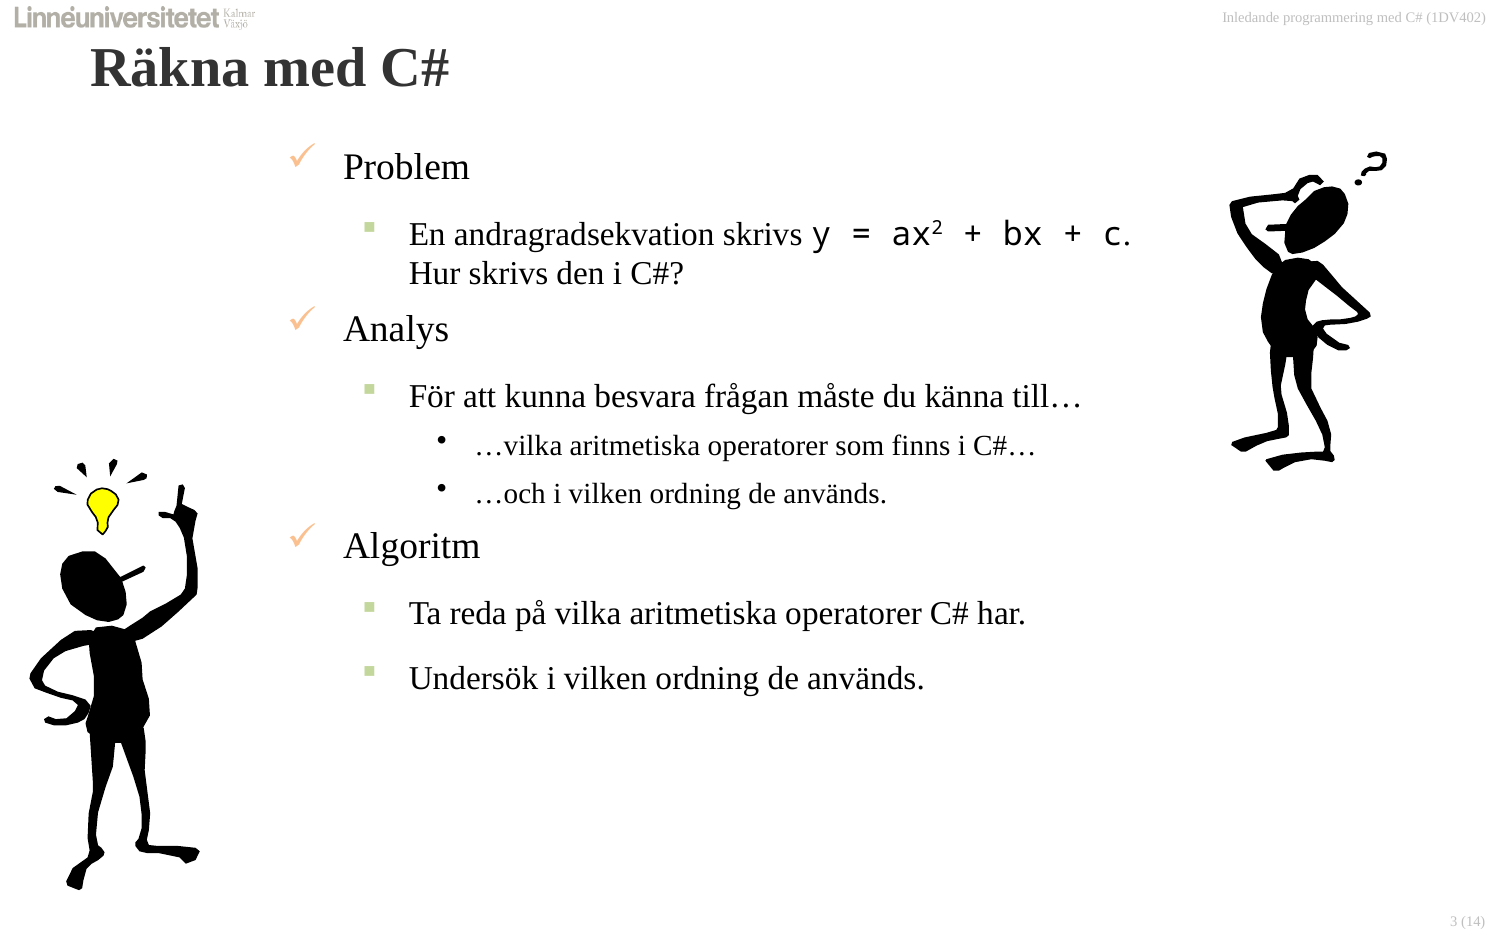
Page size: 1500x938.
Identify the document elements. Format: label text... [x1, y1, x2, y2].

picture [1229, 151, 1388, 471]
list Problem En andragradsekvation skrivs y = ax2 + bx + c. Hur skrivs den i C#? Analys För att kunna besvara frågan måste du känna till… …vilka aritmetiska operatorer som finns i C#… …och i vilken ordning de används. Algoritm Ta reda på vilka aritmetiska operatorer C# har. Undersök i vilken ordning de används. [271, 133, 1170, 893]
picture [29, 458, 201, 891]
title Räkna med C# [74, 15, 1426, 115]
